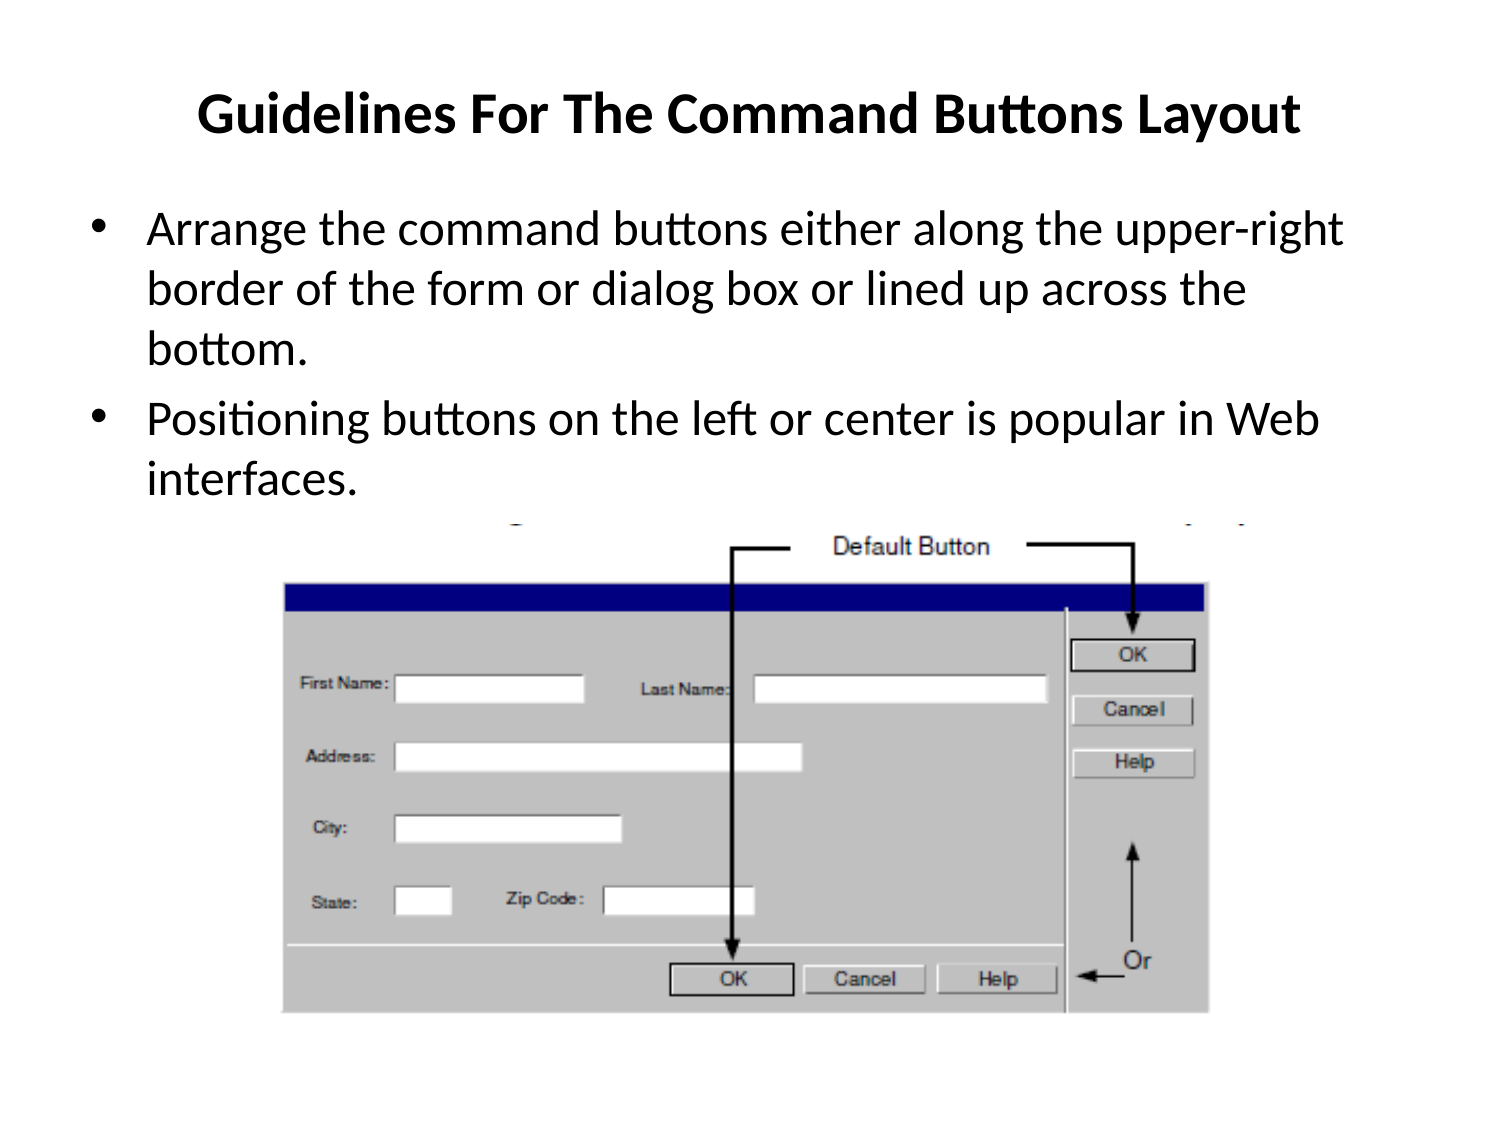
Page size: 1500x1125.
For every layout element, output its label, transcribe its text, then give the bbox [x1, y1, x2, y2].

picture [199, 524, 1263, 1048]
list Arrange the command buttons either along the upper-right border of the form or dialog box or lined up across the bottom. Positioning buttons on the left or center is popular in Web interfaces. [75, 187, 1425, 1088]
title Guidelines For The Command Buttons Layout [75, 45, 1425, 175]
